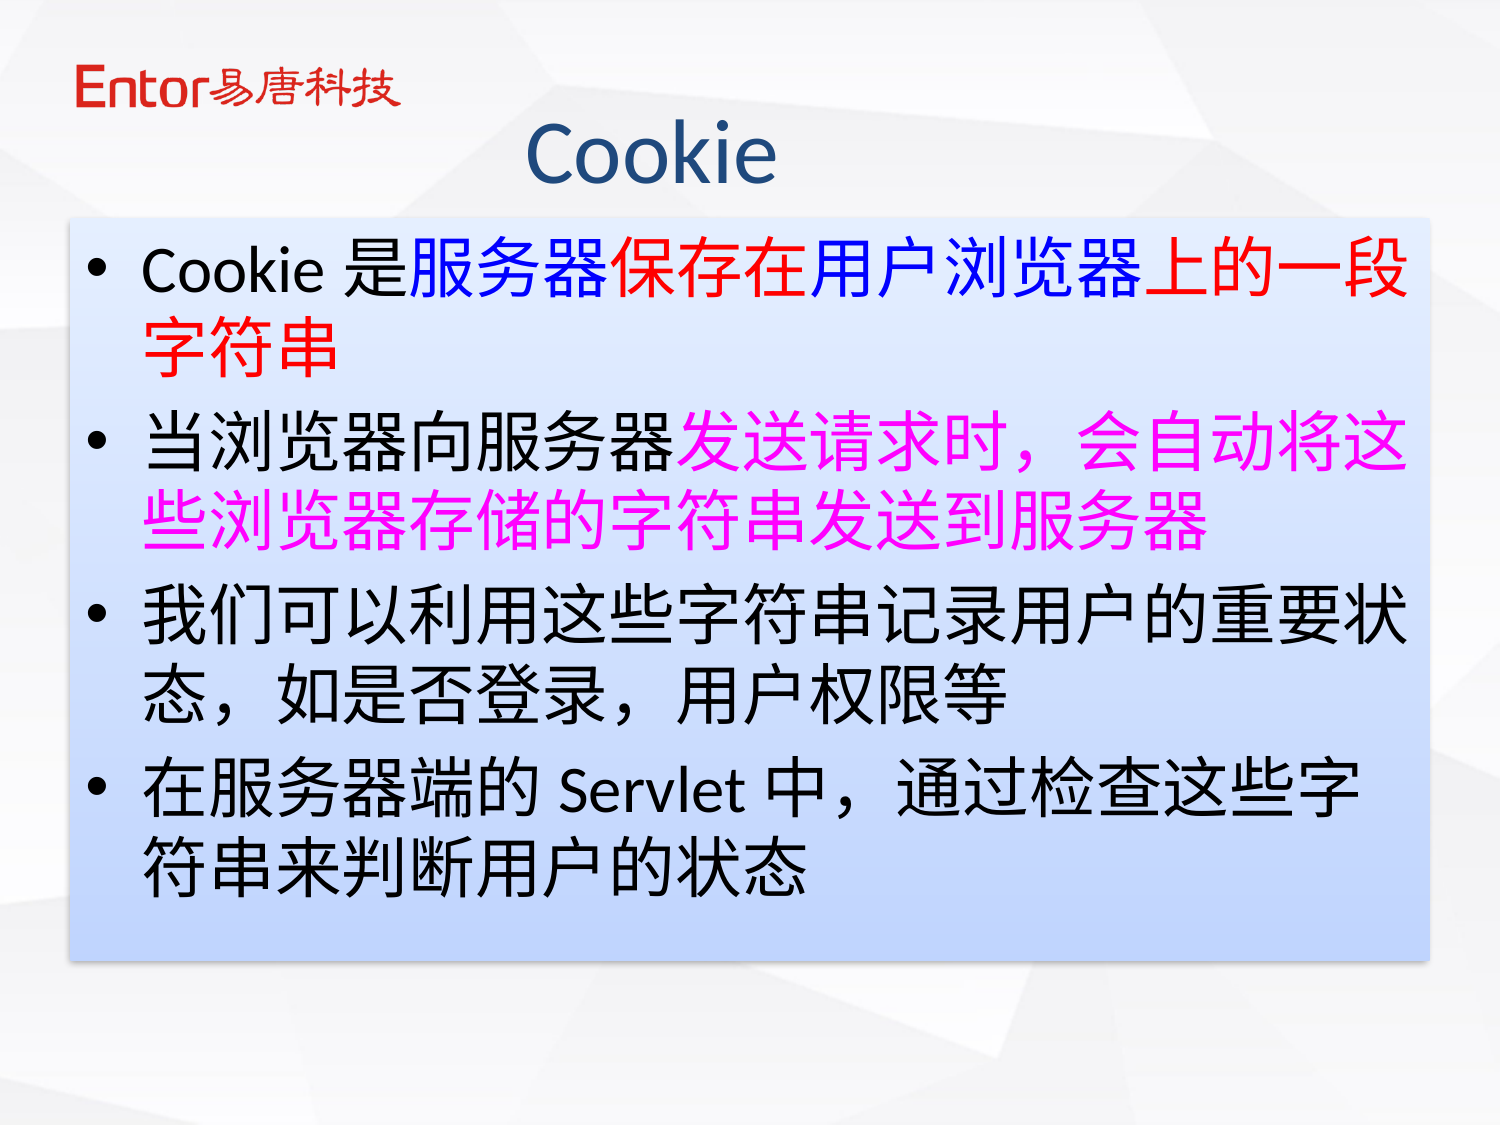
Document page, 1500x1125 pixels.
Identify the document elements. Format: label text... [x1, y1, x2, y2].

title Cookie [0, 81, 1351, 212]
list Cookie是服务器保存在用户浏览器上的一段字符串 当浏览器向服务器发送请求时，会自动将这些浏览器存储的字符串发送到服务器 我们可以利用这些字符串记录用户的重要状态，如是否登录，用户权限等 在服务器端的Servlet中，通过检查这些字符串来判断用户的状态 [70, 218, 1430, 962]
picture [0, 0, 1500, 1125]
